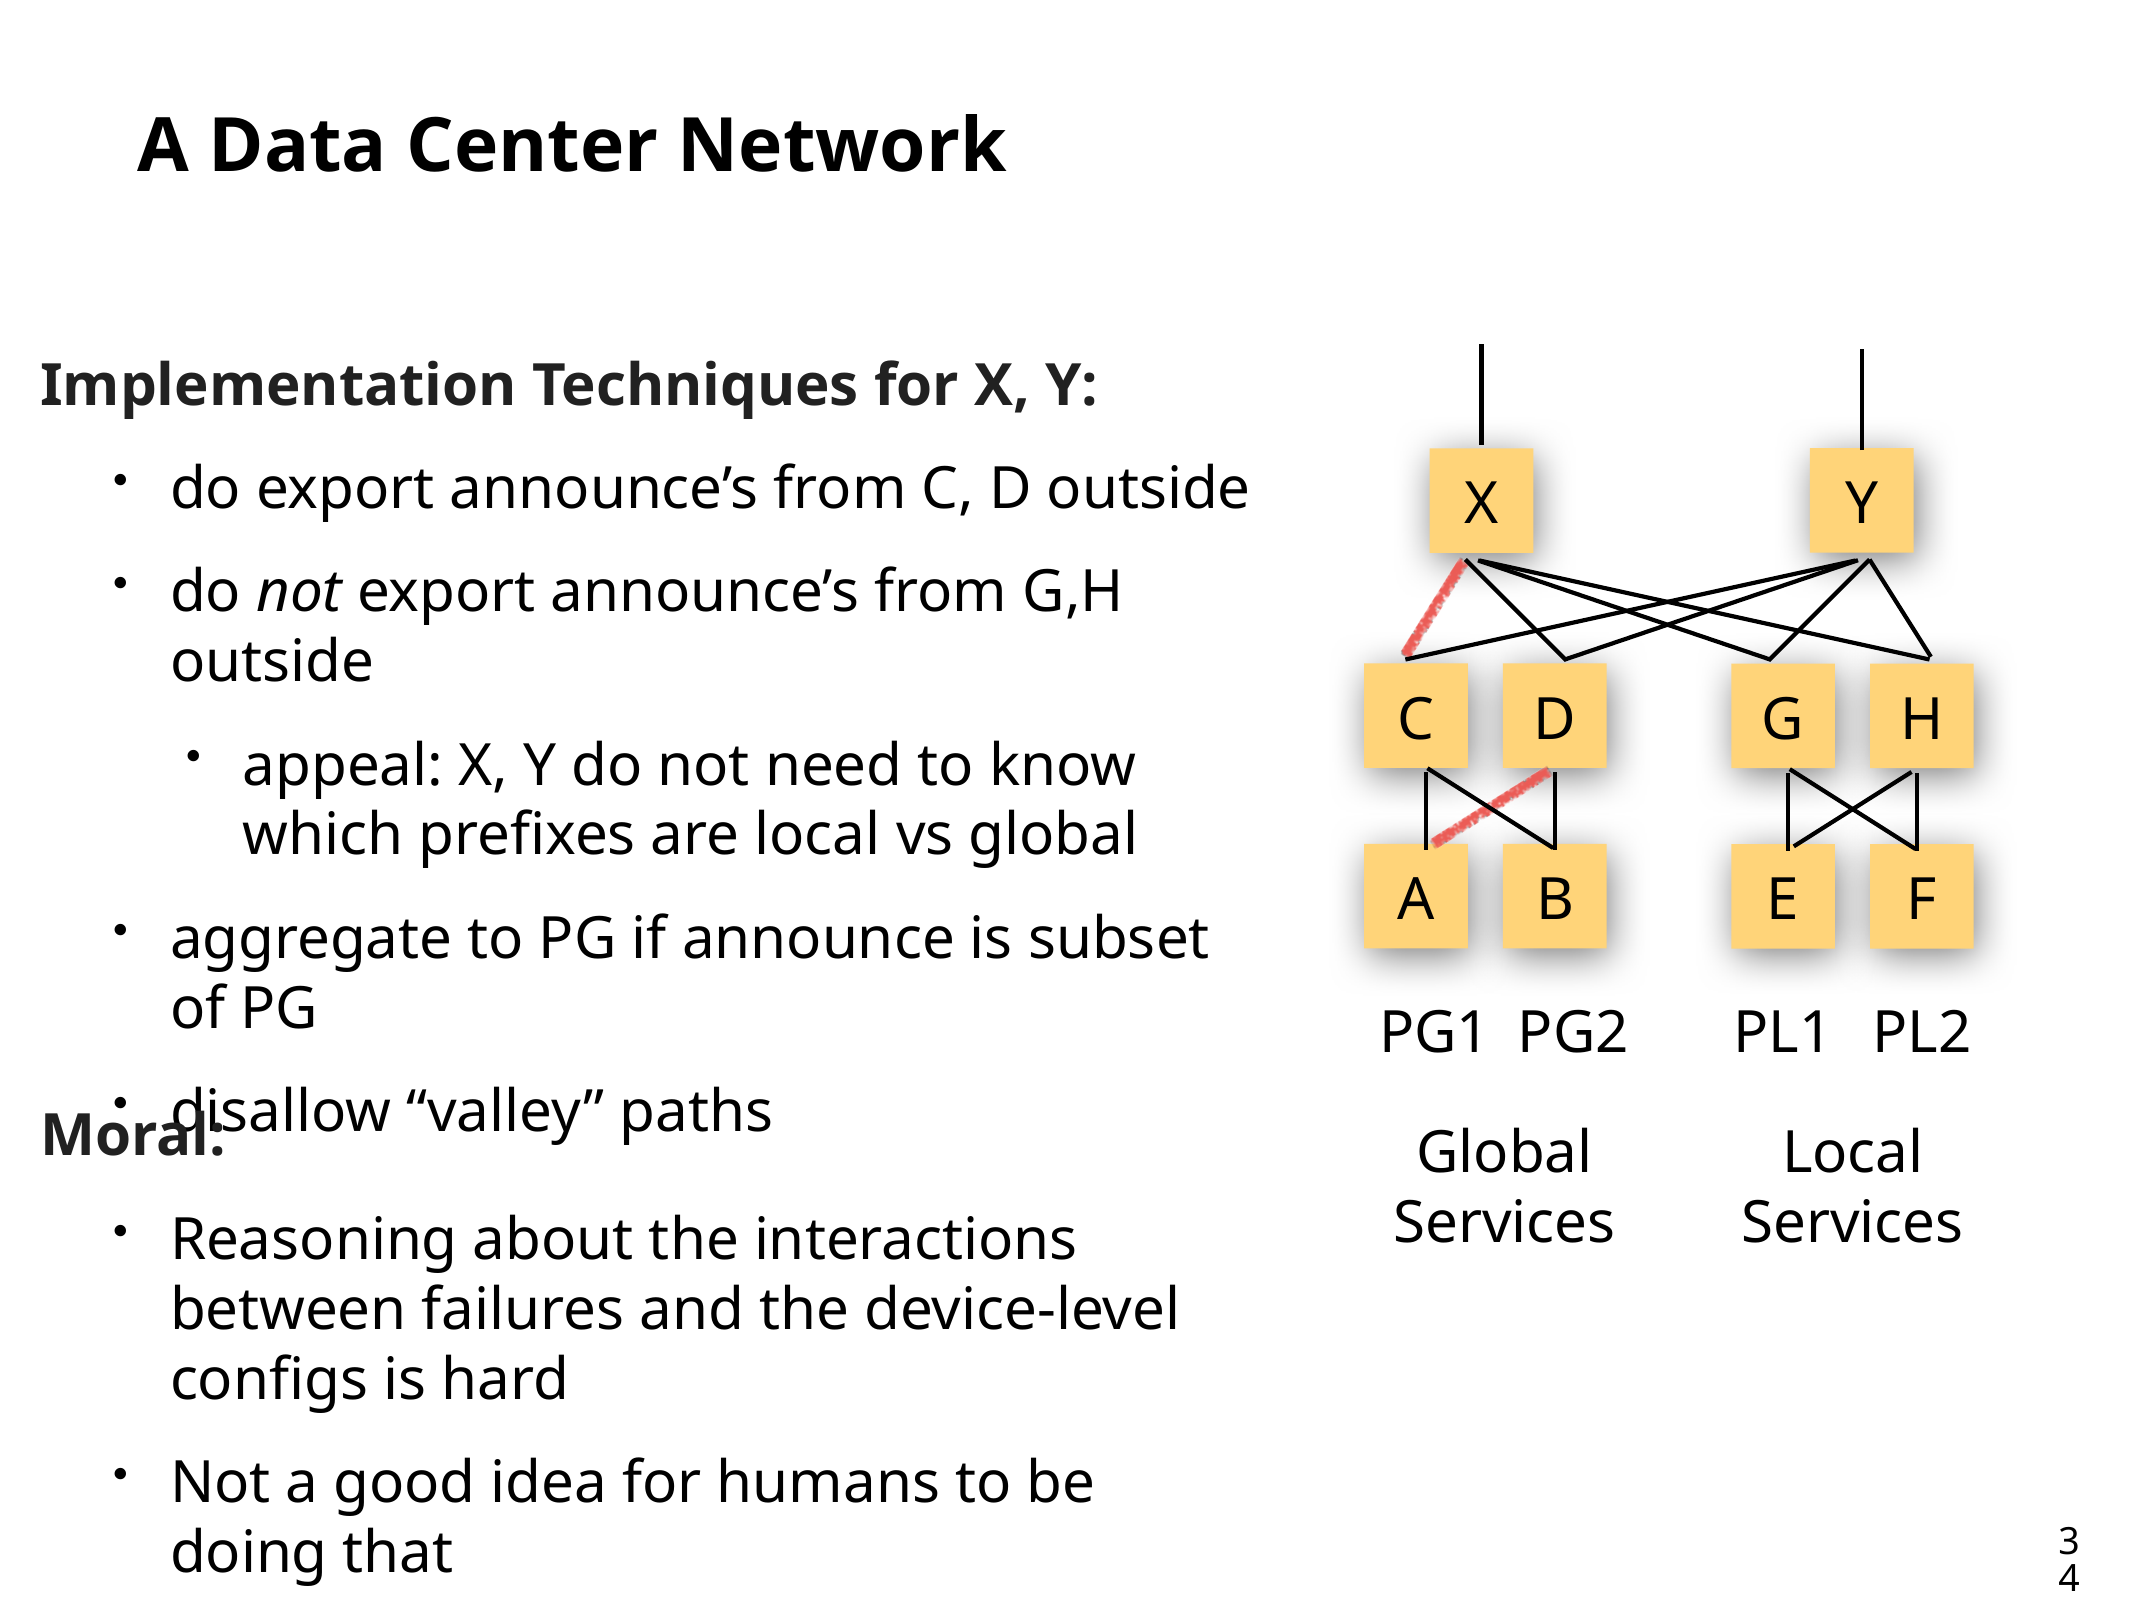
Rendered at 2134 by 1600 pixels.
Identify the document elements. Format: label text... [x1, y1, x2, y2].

text_box Implementation Techniques for X, Y: do export announce’s from C, D outside do not export announce’s from G,H outside appeal: X, Y do not need to know which prefixes are local vs global aggregate to PG if announce is subset of PG disallow “valley” paths [31, 338, 1263, 1089]
text_box Moral: Reasoning about the interactions between failures and the device-level configs is hard Not a good idea for humans to be doing that [31, 1089, 1263, 1600]
title A Data Center Network [128, 41, 2005, 243]
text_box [1363, 344, 1976, 1256]
slide_number 34 [2049, 1507, 2107, 1570]
